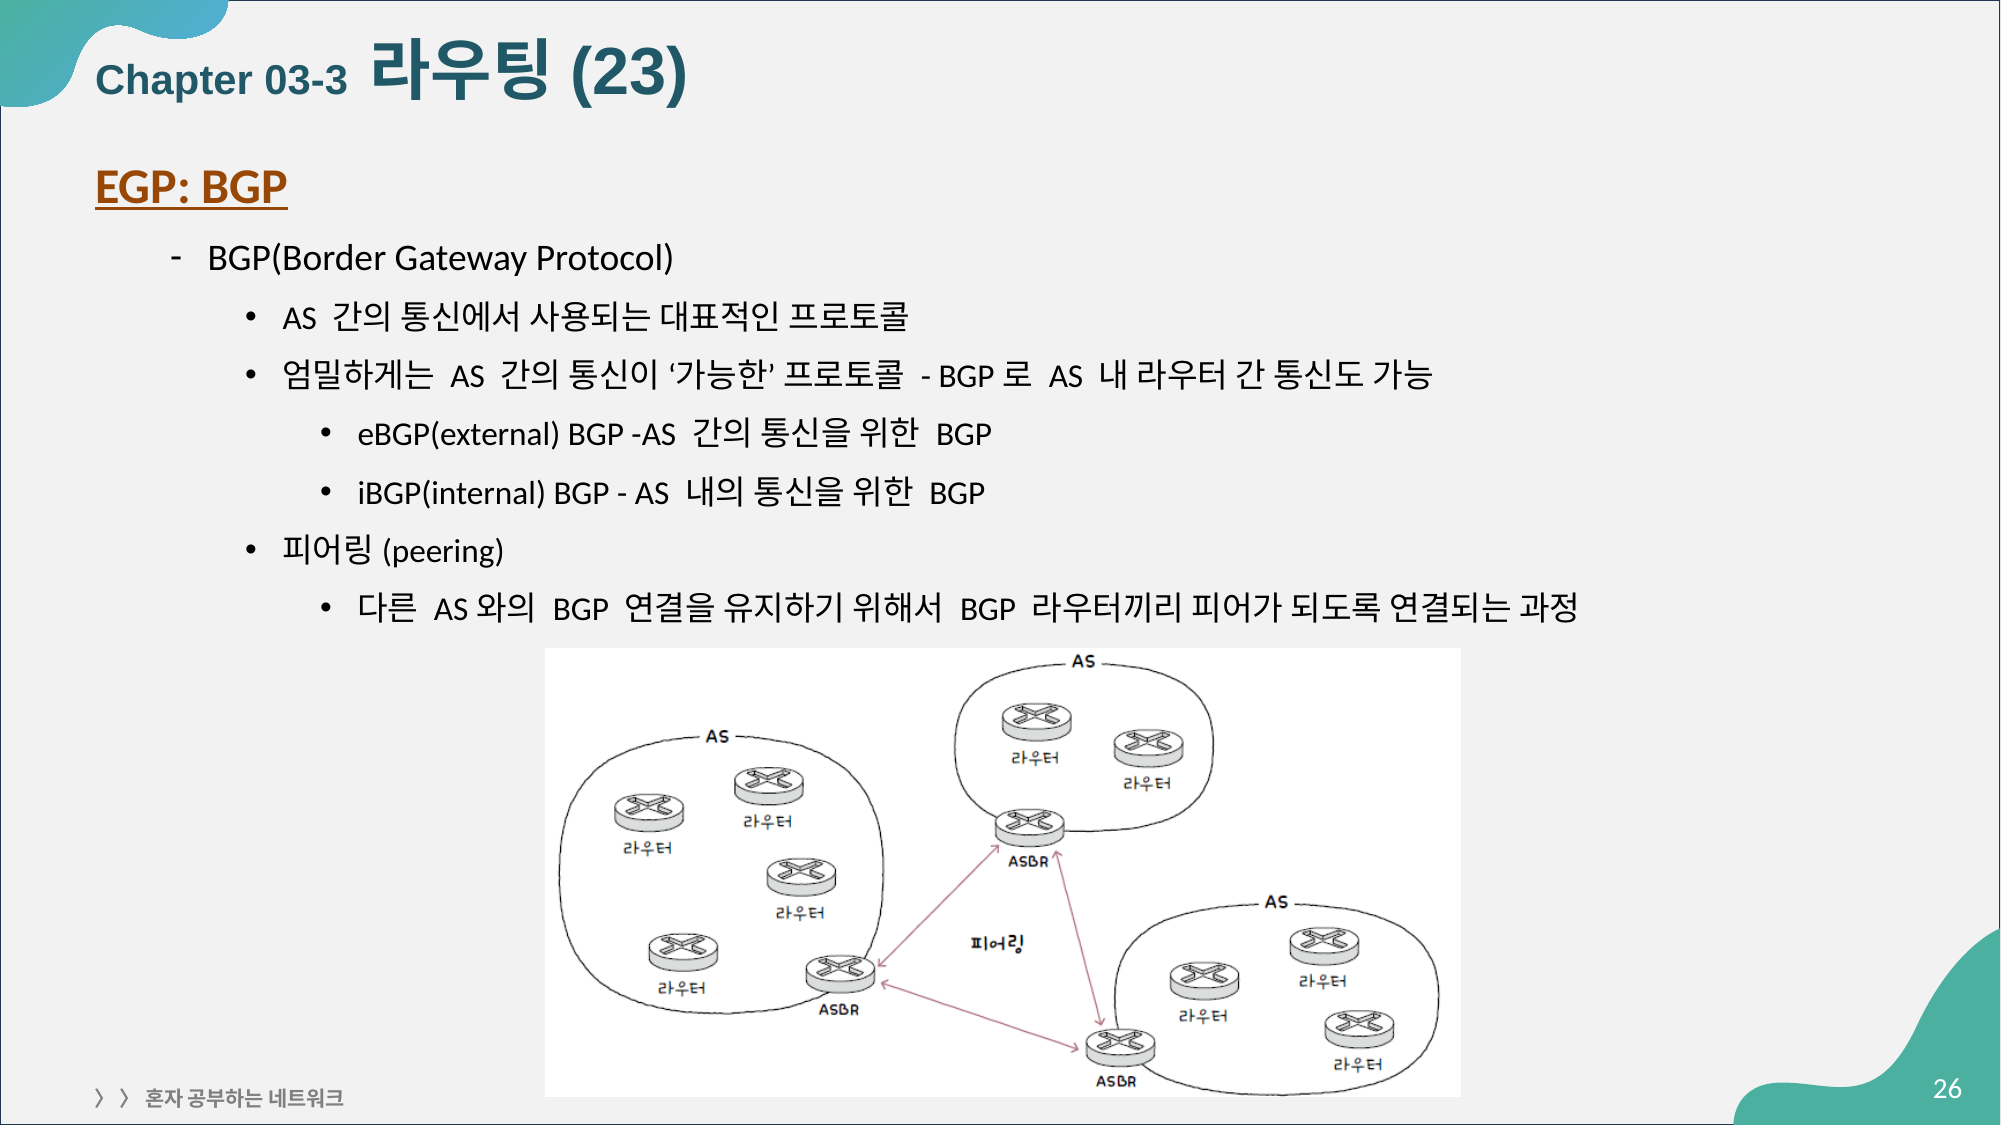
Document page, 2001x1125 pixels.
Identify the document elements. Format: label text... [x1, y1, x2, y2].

footer 〉 〉 혼자 공부하는 네트워크 [79, 1078, 755, 1114]
title Chapter 03-3 라우팅(23) [79, 17, 1931, 128]
picture [545, 648, 1461, 1097]
slide_number ‹#› [1917, 1061, 1984, 1122]
list EGP: BGP BGP(Border Gateway Protocol) AS 간의 통신에서 사용되는 대표적인 프로토콜 엄밀하게는 AS 간의 통신이 ‘가능한’ 프로토콜 - BGP로 AS 내 라우터 간 통신도 가능 eBGP(external) BGP -AS 간의 통신을 위한 BGP iBGP(internal) BGP - AS 내의 통신을 위한 BGP 피어링(peering) 다른 AS와의 BGP 연결을 유지하기 위해서 BGP 라우터끼리 피어가 되도록 연결되는 과정 [79, 133, 1931, 1079]
